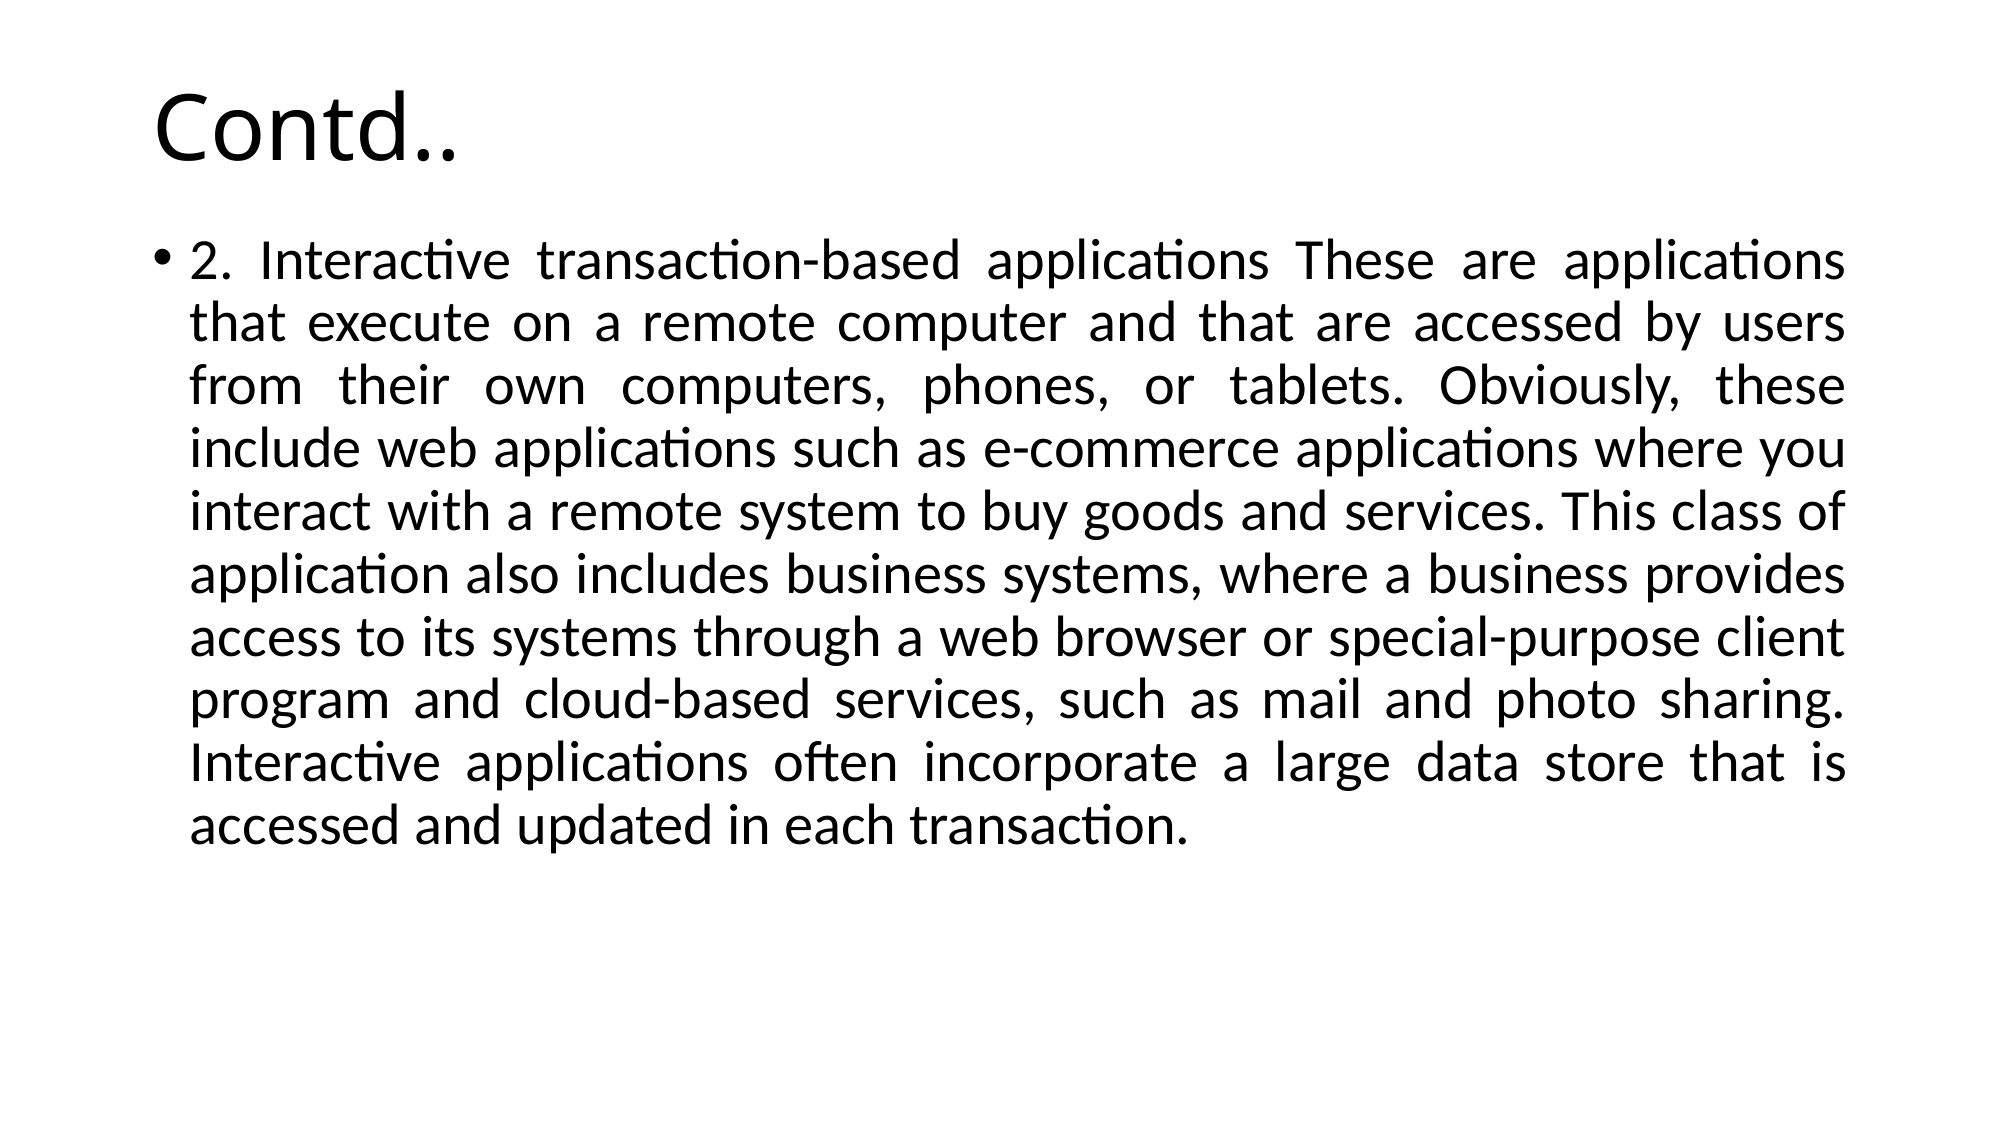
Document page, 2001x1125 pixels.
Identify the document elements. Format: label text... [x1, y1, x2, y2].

list 2. Interactive transaction-based applications These are applications that execute on a remote computer and that are accessed by users from their own computers, phones, or tablets. Obviously, these include web applications such as e-commerce applications where you interact with a remote system to buy goods and services. This class of application also includes business systems, where a business provides access to its systems through a web browser or special-purpose client program and cloud-based services, such as mail and photo sharing. Interactive applications often incorporate a large data store that is accessed and updated in each transaction. [137, 221, 1863, 1014]
title Contd.. [137, 59, 1863, 202]
